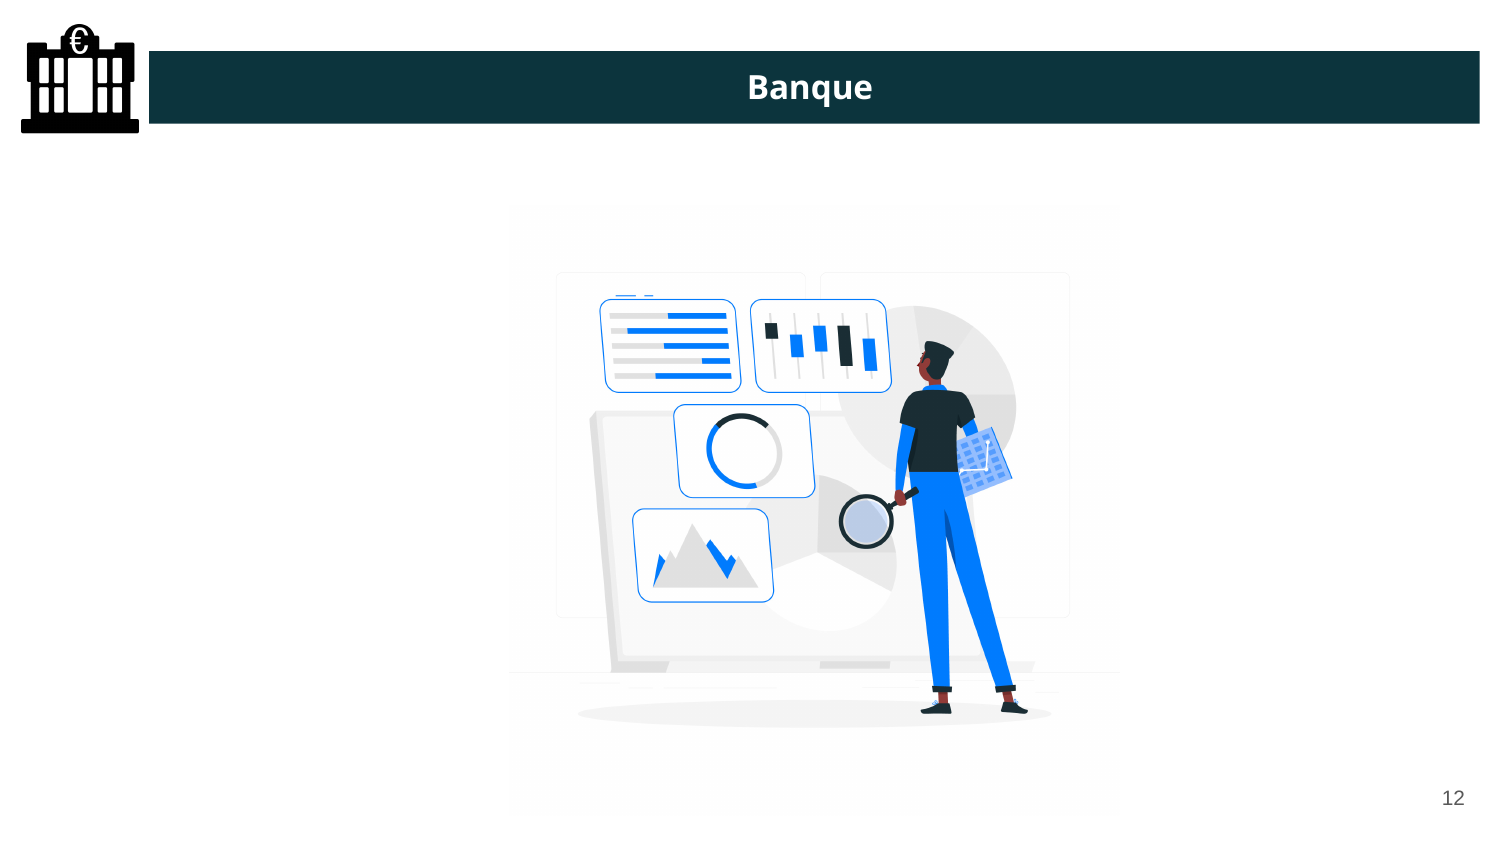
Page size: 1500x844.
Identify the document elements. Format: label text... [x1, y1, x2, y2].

picture [21, 19, 139, 137]
picture [508, 204, 1120, 816]
slide_number ‹#› [1389, 764, 1480, 830]
text_box Banque [149, 51, 1480, 124]
